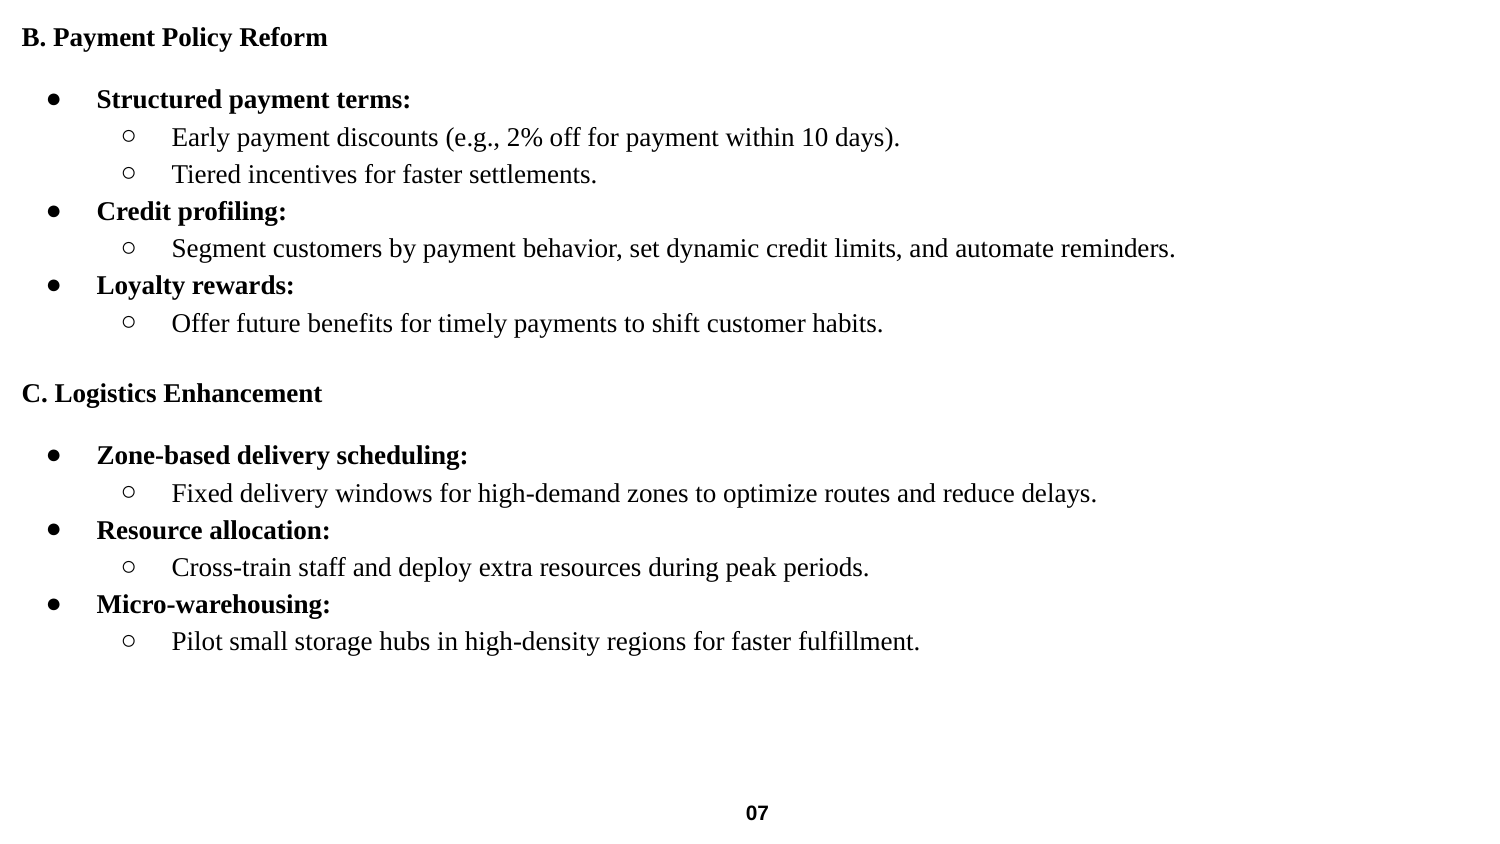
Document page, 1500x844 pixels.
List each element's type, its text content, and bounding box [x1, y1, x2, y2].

text_box 07 [705, 792, 810, 832]
text_box B. Payment Policy Reform Structured payment terms: Early payment discounts (e.g., 2% off for payment within 10 days). Tiered incentives for faster settlements. Credit profiling: Segment customers by payment behavior, set dynamic credit limits, and automate reminders. Loyalty rewards: Offer future benefits for timely payments to shift customer habits. C. Logistics Enhancement Zone-based delivery scheduling: Fixed delivery windows for high-demand zones to optimize routes and reduce delays. Resource allocation: Cross-train staff and deploy extra resources during peak periods. Micro-warehousing: Pilot small storage hubs in high-density regions for faster fulfillment. [6, 0, 1447, 844]
